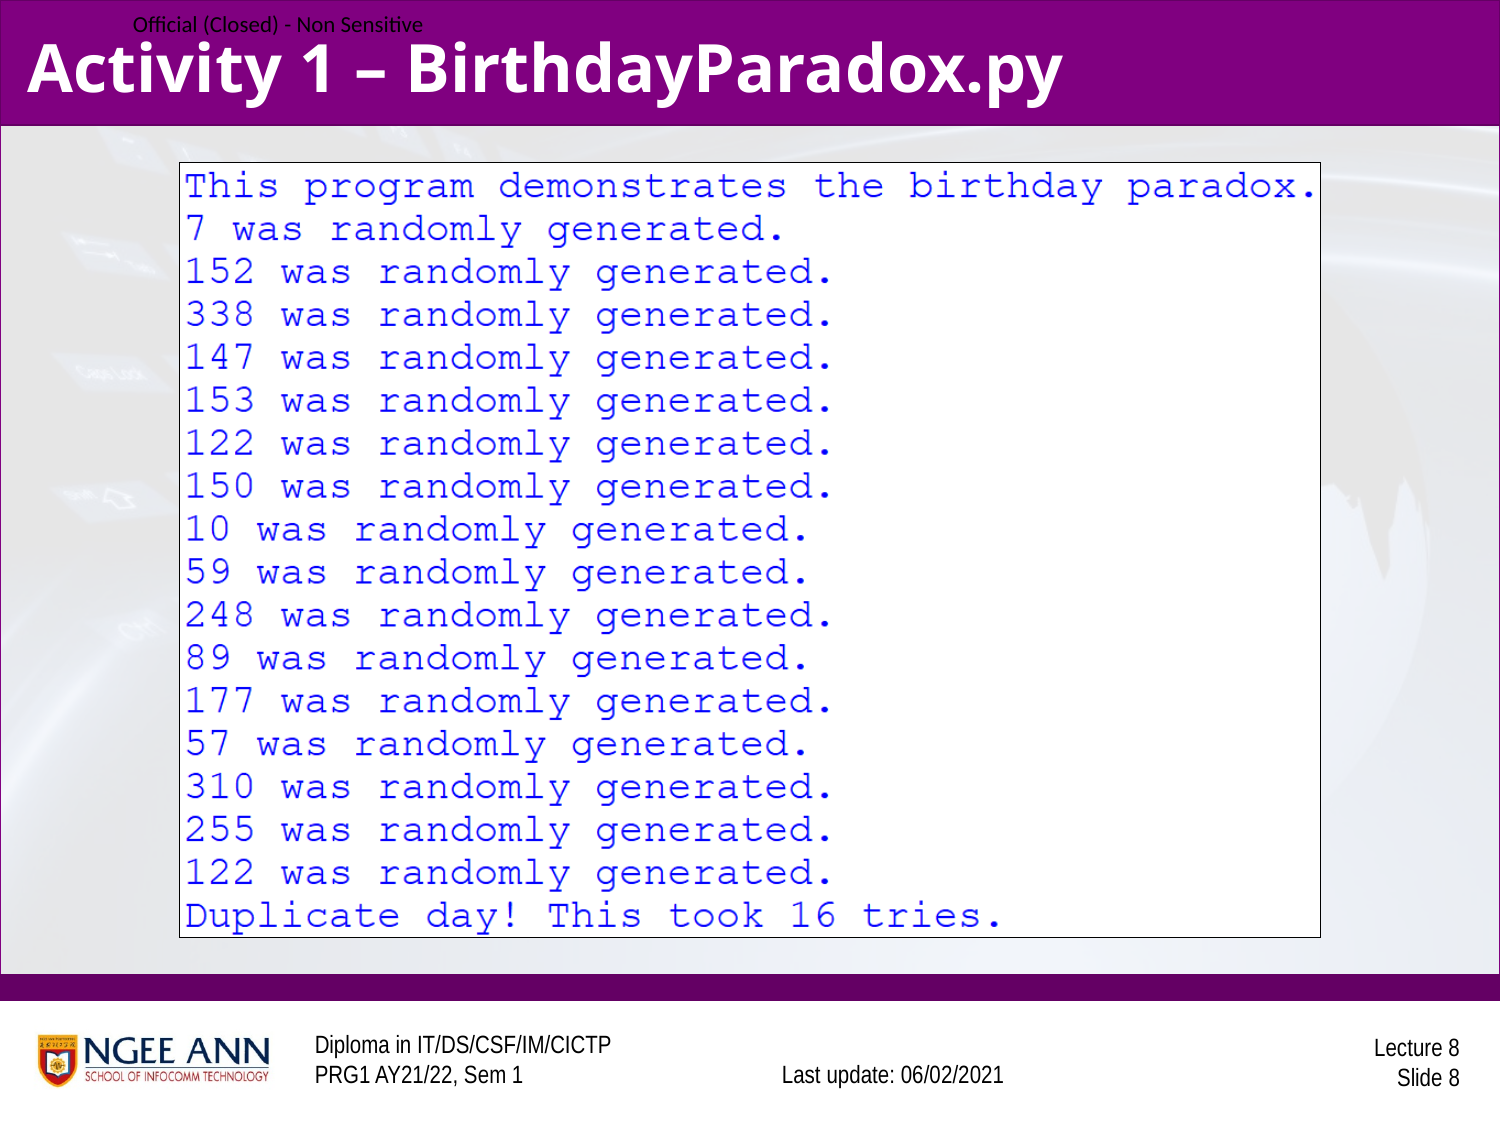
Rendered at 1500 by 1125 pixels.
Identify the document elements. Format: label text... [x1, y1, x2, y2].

picture [12, 1012, 294, 1109]
picture [179, 162, 1321, 938]
title Activity 1 – BirthdayParadox.py [12, 19, 1488, 113]
